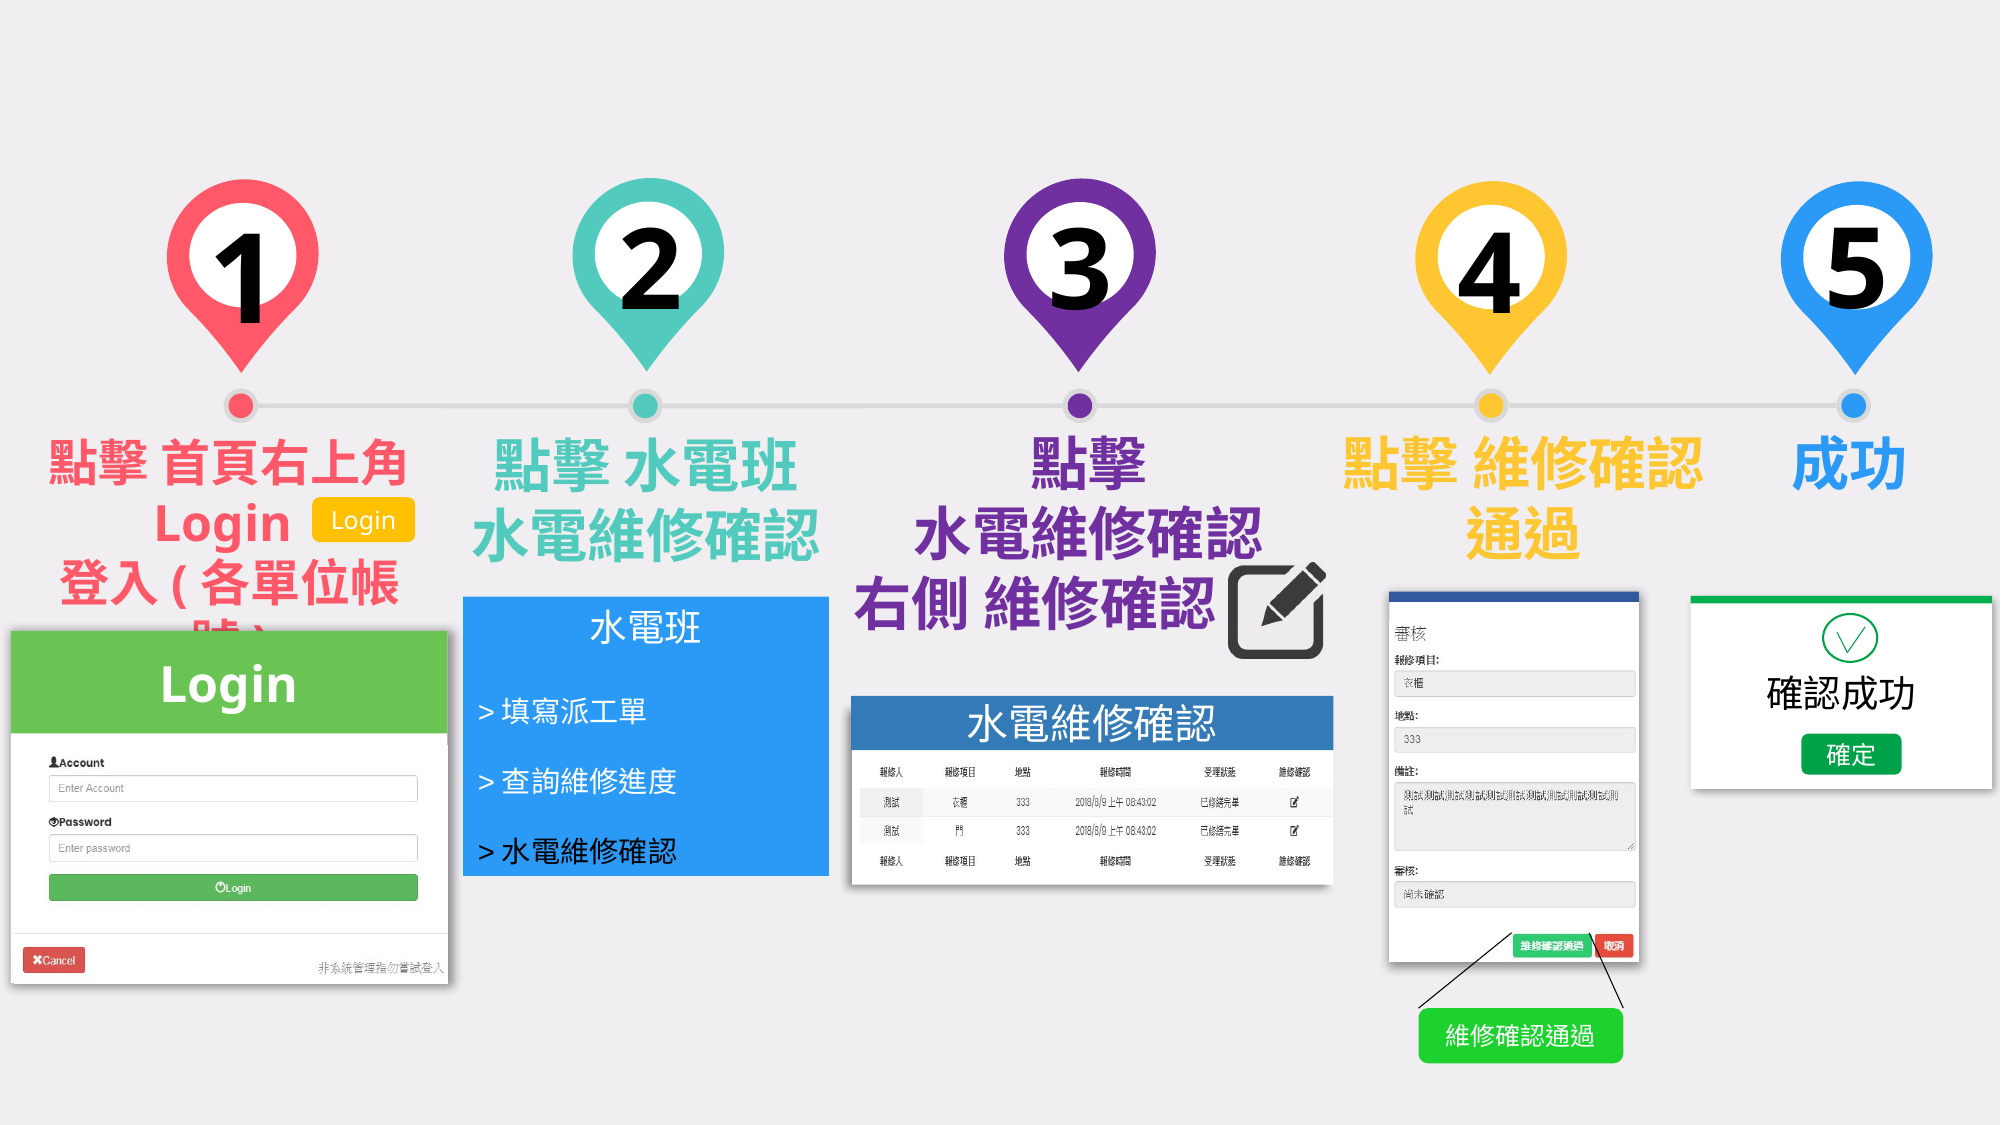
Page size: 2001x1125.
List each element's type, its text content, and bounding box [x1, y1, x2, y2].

text_box [1690, 604, 1993, 790]
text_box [1003, 179, 1157, 330]
text_box 點擊 水電班 水電維修確認 [453, 422, 838, 577]
text_box Login [311, 496, 417, 544]
text_box 5 [1800, 332, 1913, 339]
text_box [1062, 388, 1098, 424]
text_box 確定 [1800, 732, 1903, 776]
picture [1228, 562, 1326, 659]
text_box 3 [1024, 330, 1137, 339]
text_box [165, 180, 320, 330]
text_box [223, 388, 259, 424]
text_box 點擊 首頁右上角 Login 登入(各單位帳號) [22, 423, 437, 623]
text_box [1414, 181, 1568, 332]
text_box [1589, 932, 1624, 1009]
text_box [851, 751, 1334, 886]
picture [1389, 620, 1639, 962]
text_box 點擊 維修確認通過 [1339, 420, 1725, 575]
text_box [571, 178, 725, 329]
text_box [1837, 632, 1848, 653]
text_box [1388, 591, 1640, 603]
text_box 維修確認通過 [1417, 1007, 1625, 1065]
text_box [628, 388, 663, 424]
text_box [1779, 182, 1934, 332]
picture [14, 745, 448, 984]
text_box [1836, 388, 1871, 423]
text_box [1473, 388, 1509, 423]
text_box 2 [594, 329, 707, 340]
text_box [1418, 932, 1512, 1009]
text_box 點擊 水電維修確認 右側 維修確認 [838, 419, 1339, 645]
text_box 水電班 >填寫派工單 >查詢維修進度 >水電維修確認 [462, 596, 830, 877]
text_box 確認成功 [1751, 662, 1973, 723]
text_box [1388, 603, 1640, 963]
text_box [1822, 612, 1879, 662]
text_box 4 [1433, 332, 1545, 343]
text_box [1690, 595, 1993, 604]
text_box 成功 [1649, 419, 2000, 505]
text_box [1847, 626, 1866, 653]
text_box 水電維修確認 [850, 695, 1334, 751]
text_box Login [10, 630, 448, 734]
picture [859, 758, 1333, 872]
text_box [10, 734, 448, 984]
text_box 1 [188, 330, 301, 356]
